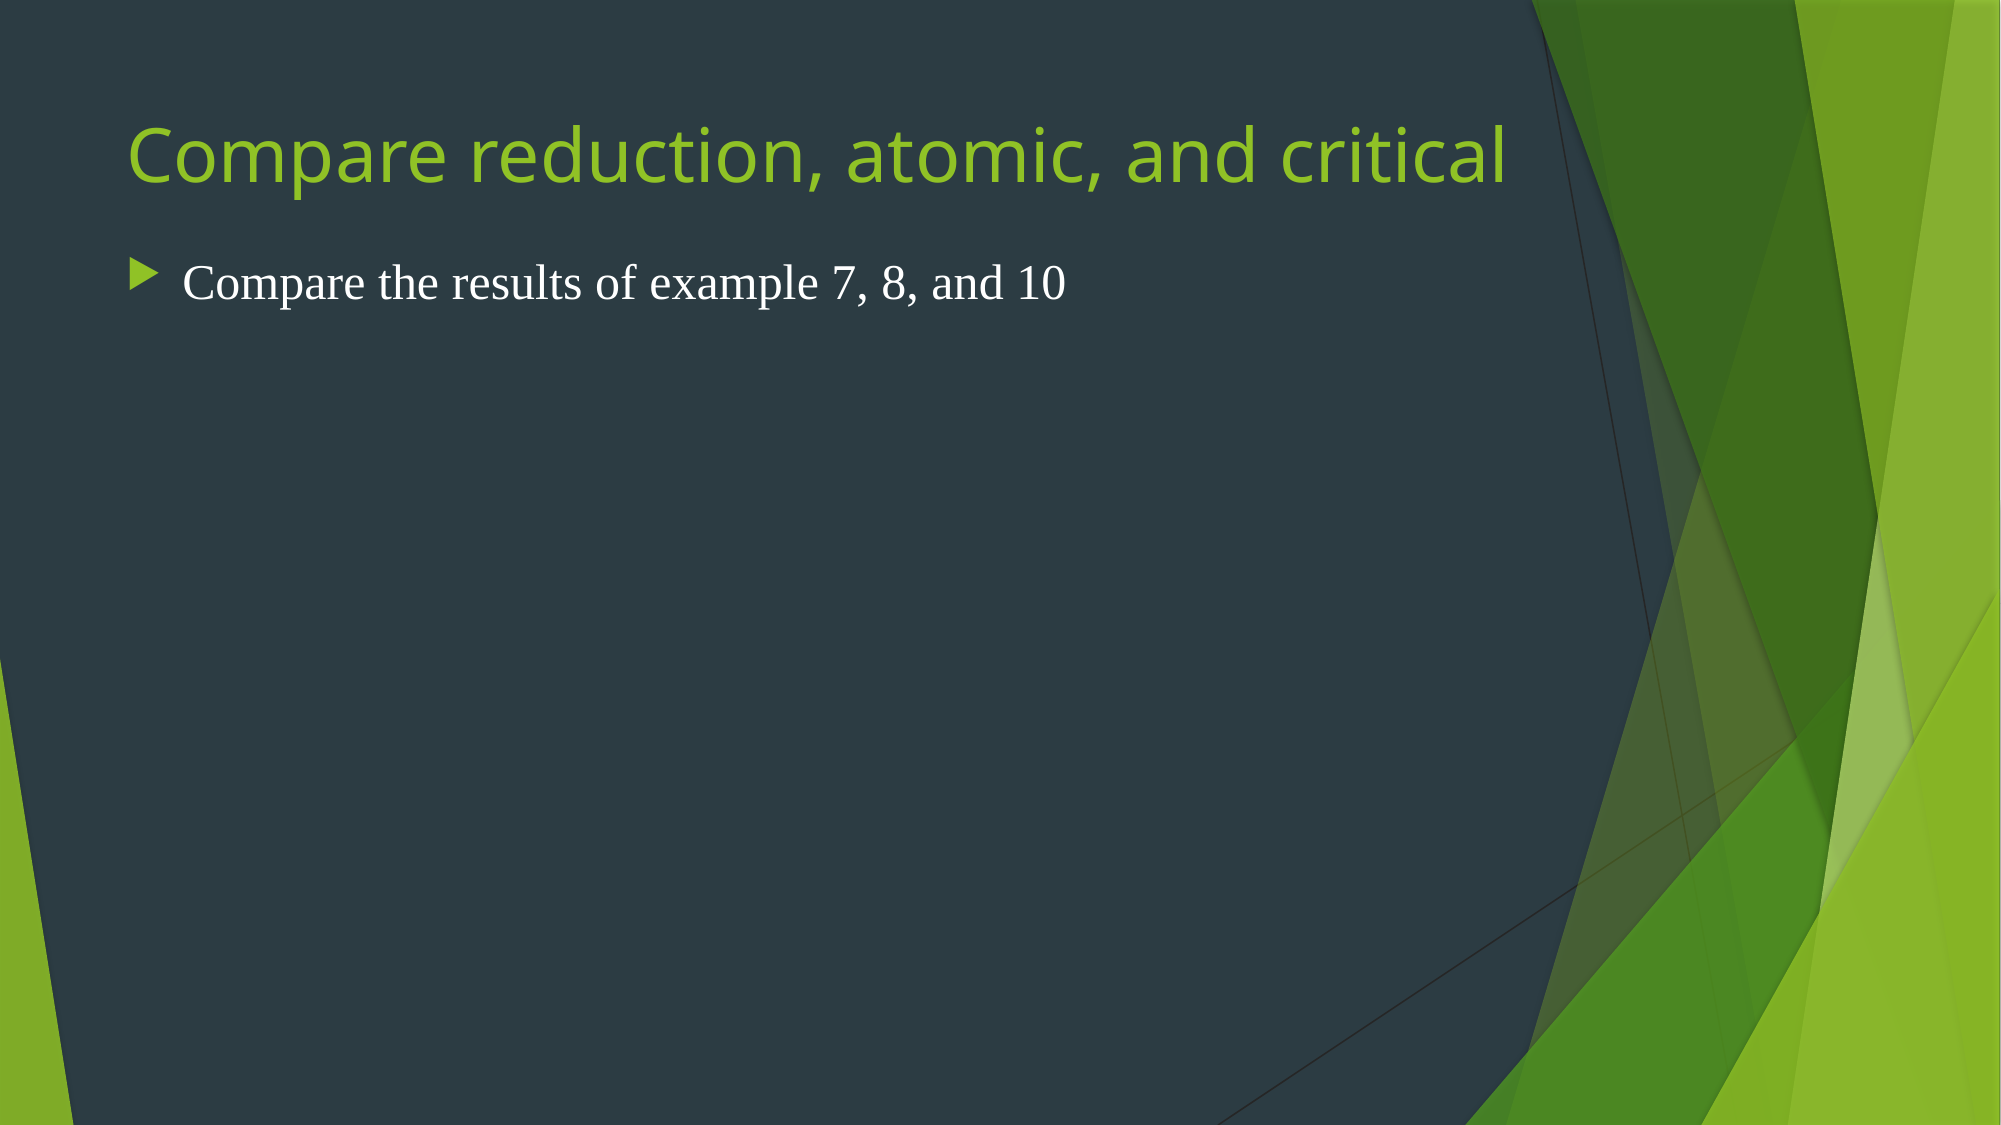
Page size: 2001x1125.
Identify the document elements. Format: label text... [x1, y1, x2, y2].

title Compare reduction, atomic, and critical [111, 99, 1725, 241]
list Compare the results of example 7, 8, and 10 [111, 241, 1725, 1065]
